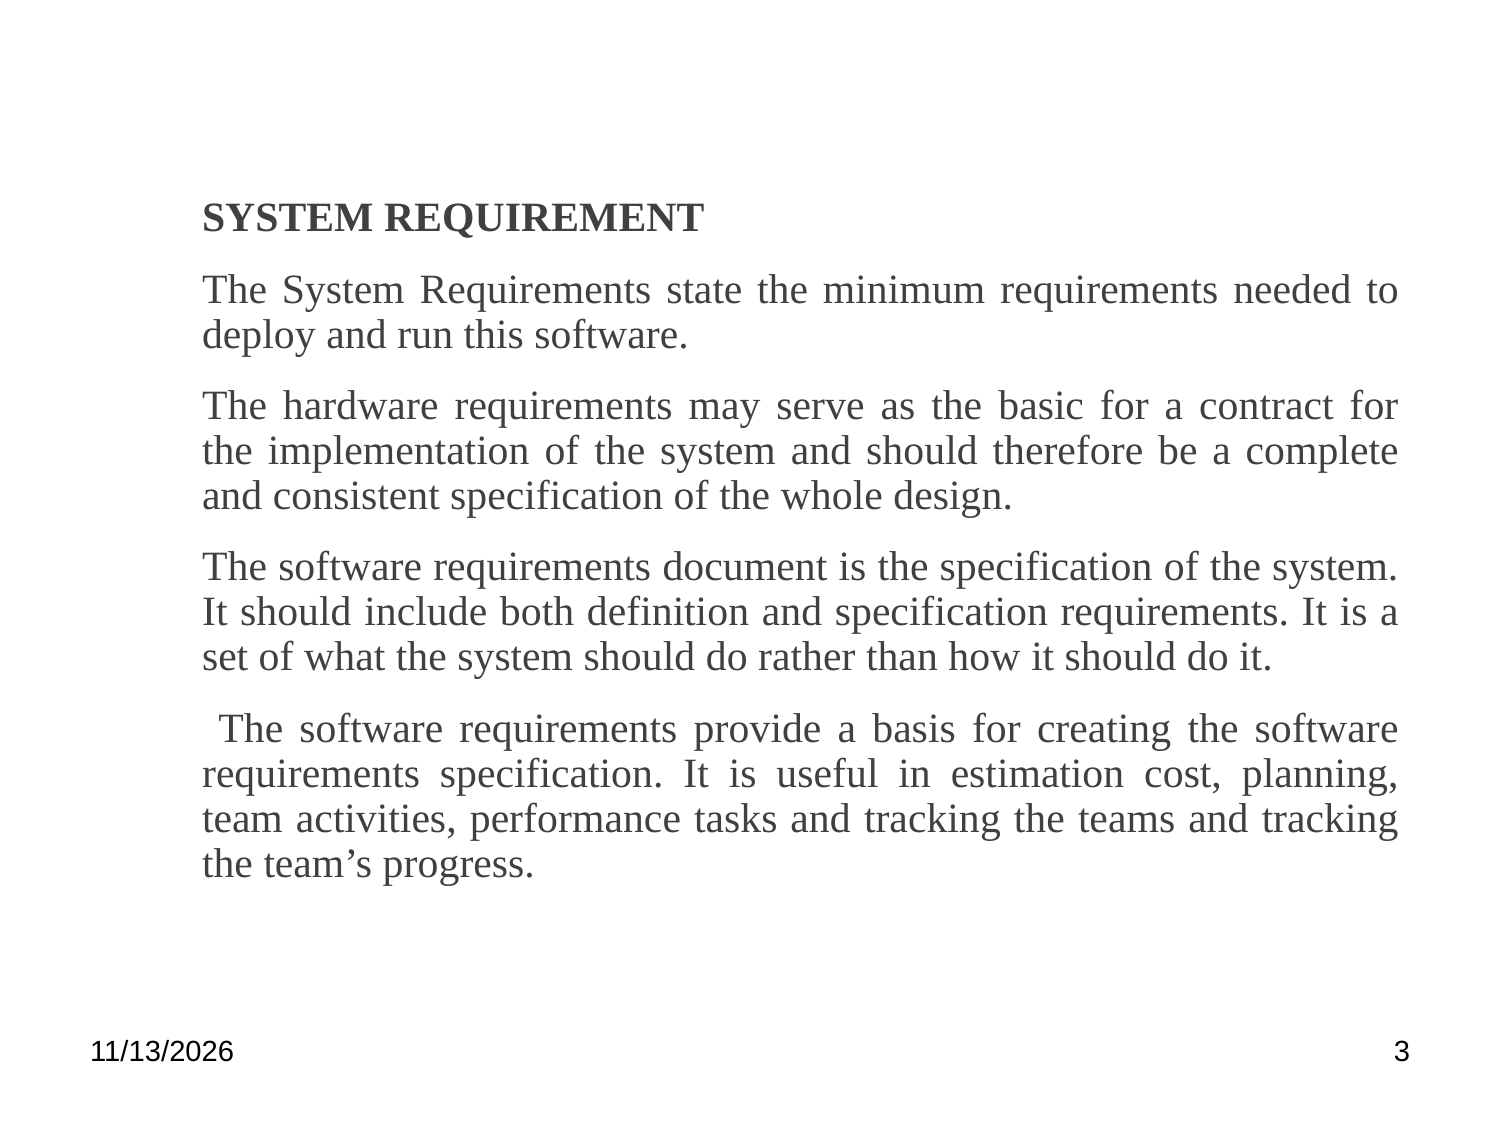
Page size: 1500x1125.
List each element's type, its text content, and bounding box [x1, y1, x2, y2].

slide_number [74, 1024, 426, 1103]
slide_number 3 [1074, 1024, 1426, 1103]
text_box SYSTEM REQUIREMENT The System Requirements state the minimum requirements needed to deploy and run this software. The hardware requirements may serve as the basic for a contract for the implementation of the system and should therefore be a complete and consistent specification of the whole design. The software requirements document is the specification of the system. It should include both definition and specification requirements. It is a set of what the system should do rather than how it should do it. The software requirements provide a basis for creating the software requirements specification. It is useful in estimation cost, planning, team activities, performance tasks and tracking the teams and tracking the team’s progress. [187, 188, 1400, 937]
